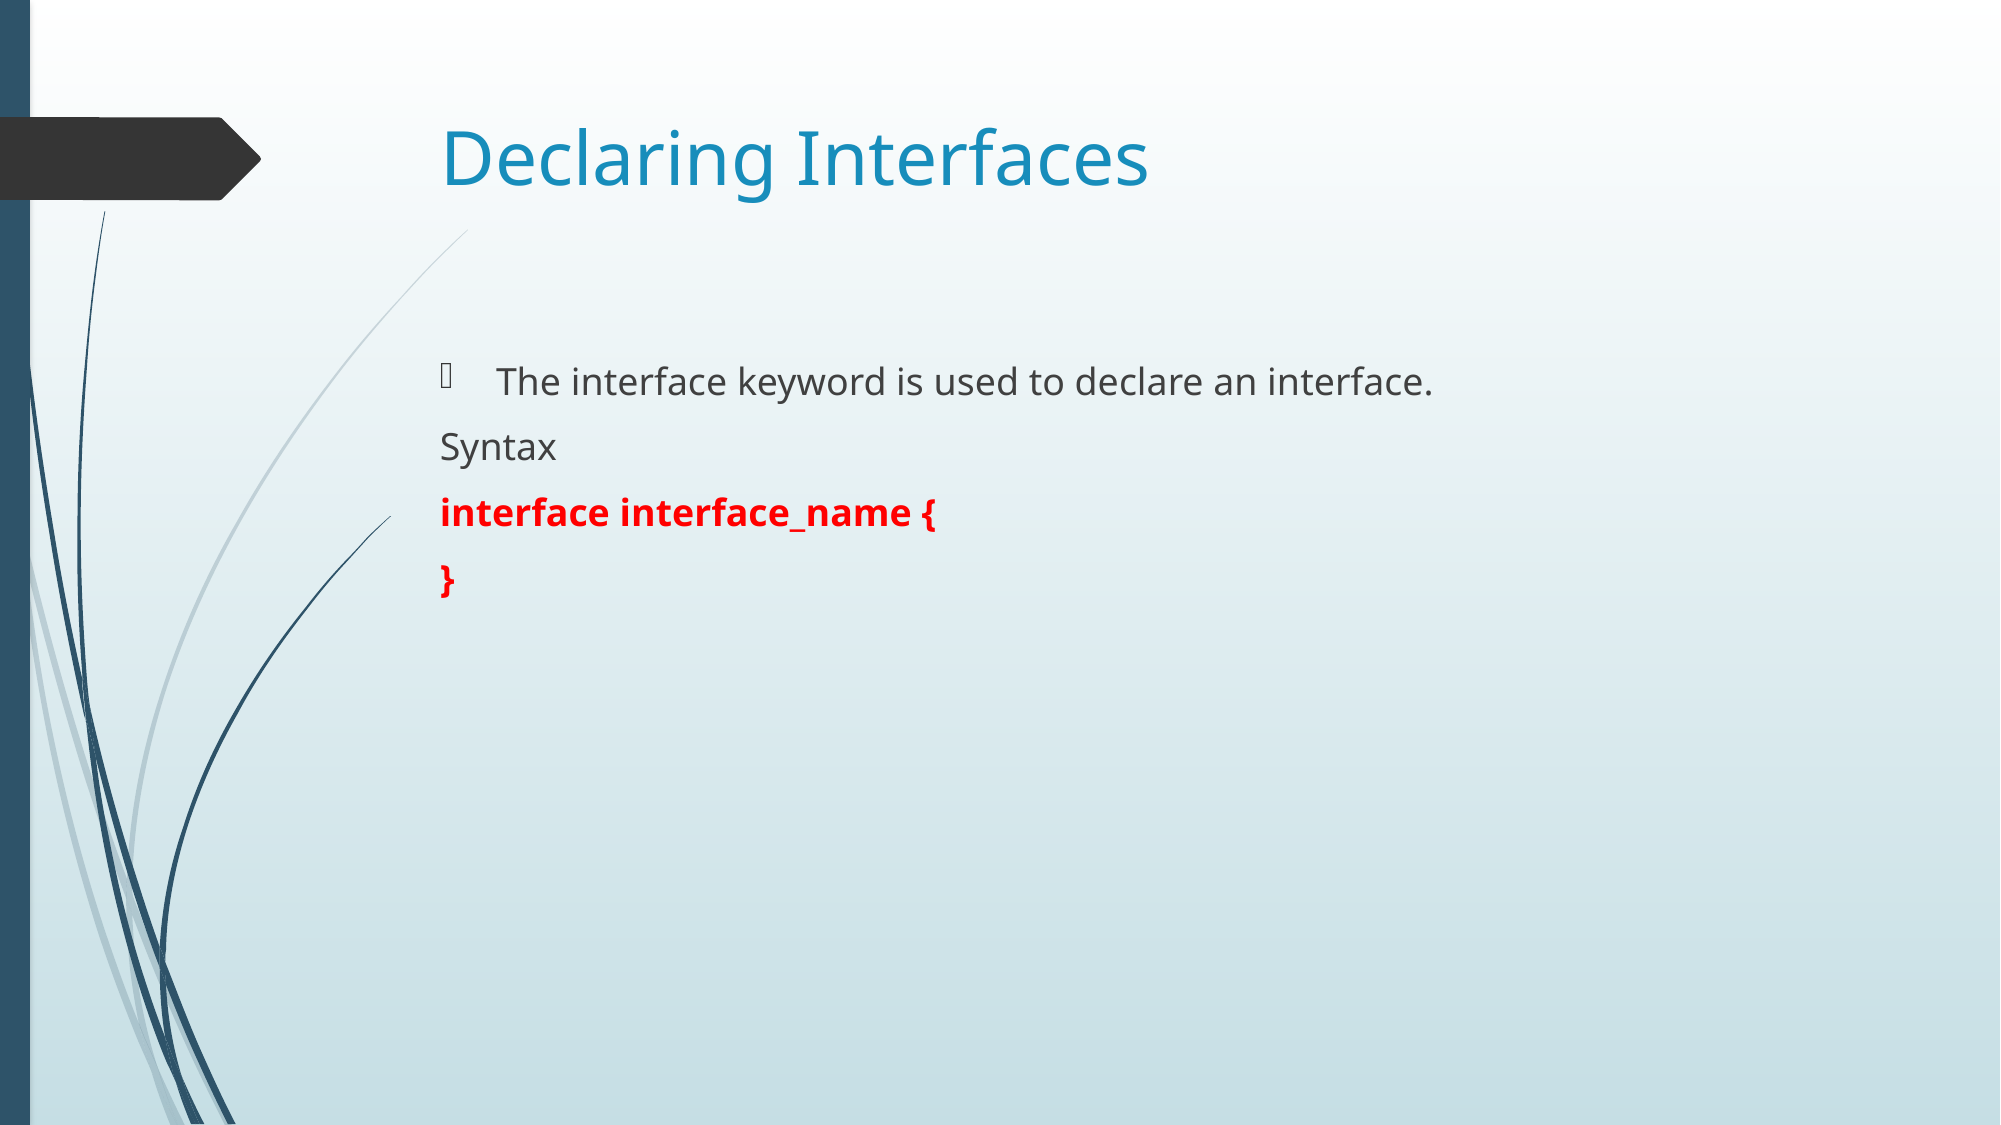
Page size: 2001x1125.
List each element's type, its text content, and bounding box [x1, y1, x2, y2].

title Declaring Interfaces [425, 102, 1888, 313]
list The interface keyword is used to declare an interface. Syntax interface interface_name { } [424, 350, 1888, 970]
